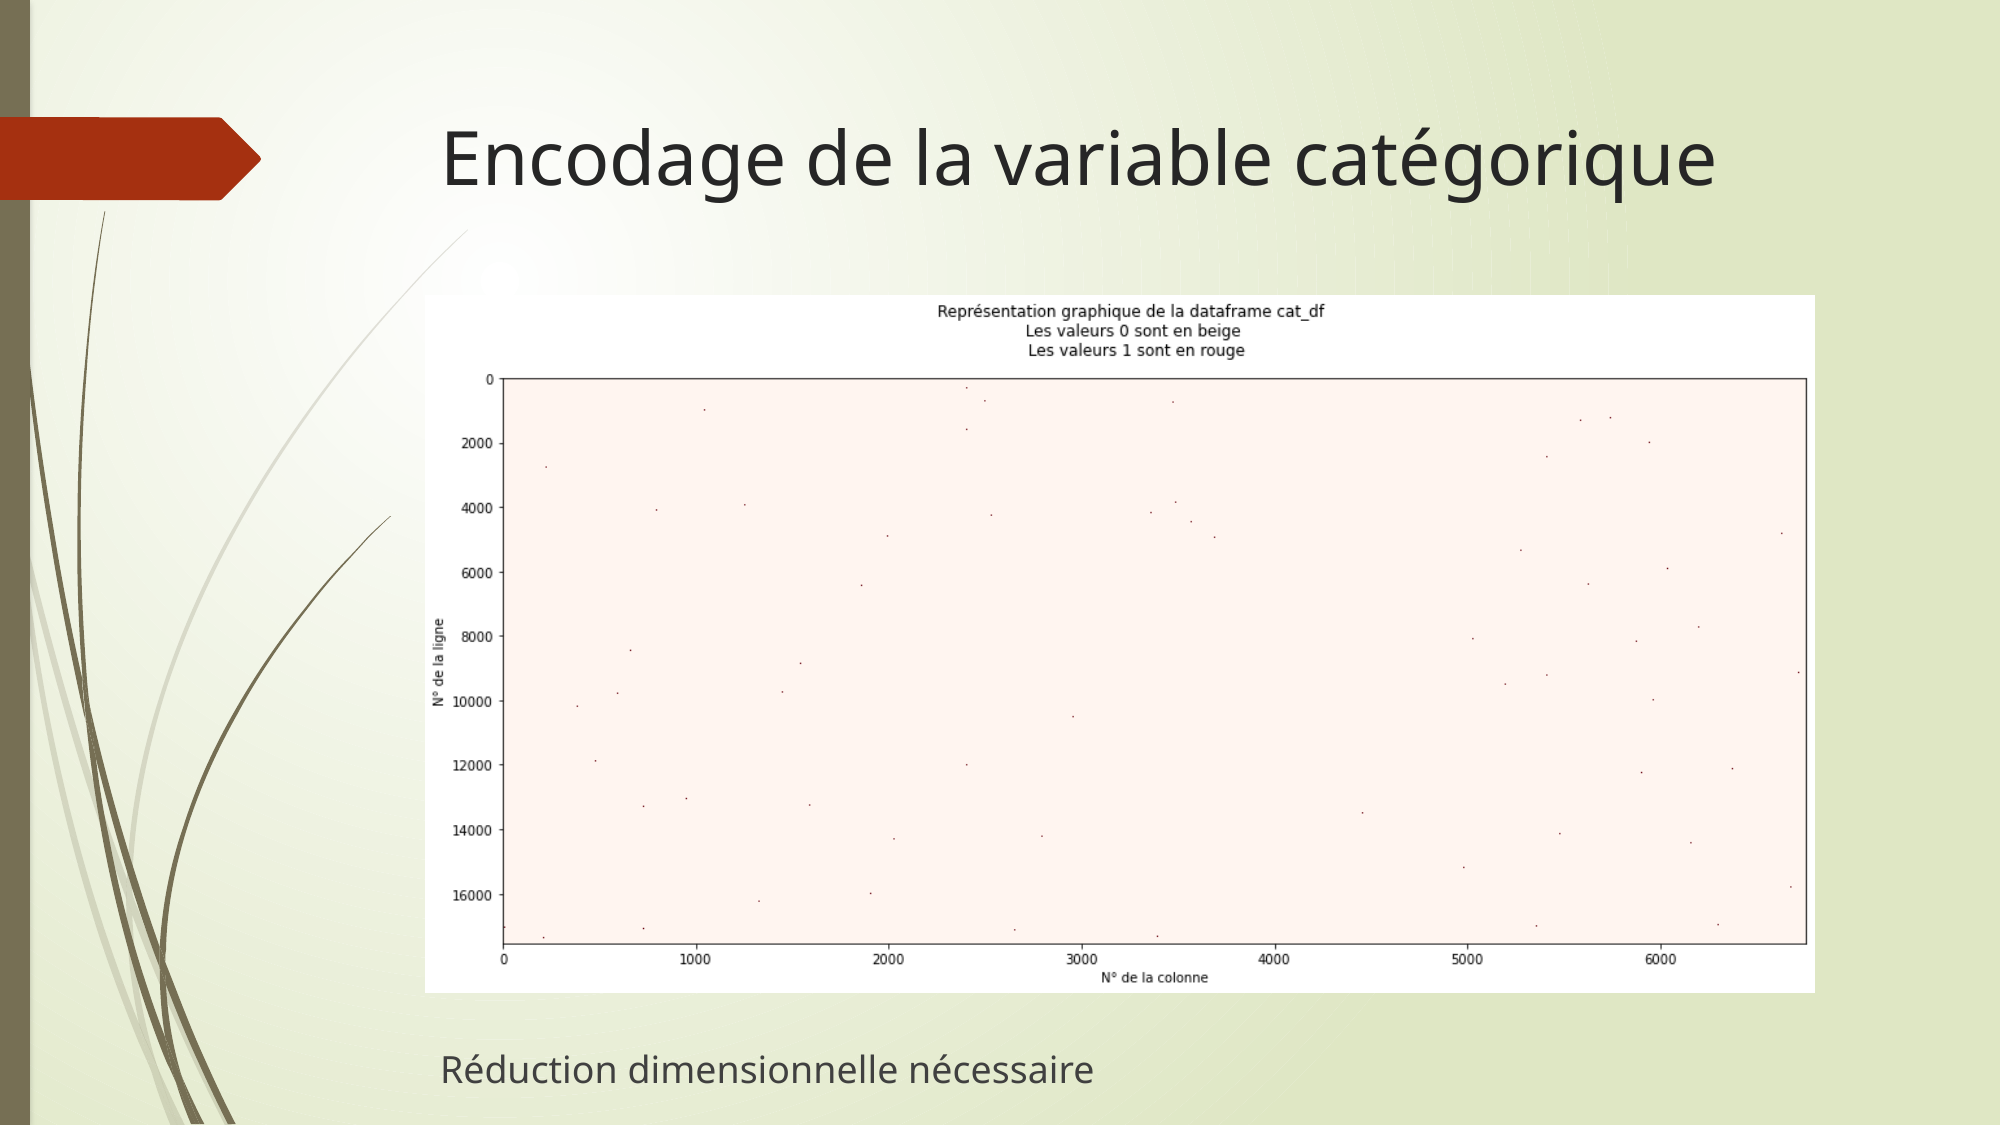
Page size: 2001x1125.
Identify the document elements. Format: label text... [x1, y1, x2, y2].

picture [424, 295, 1815, 993]
title Encodage de la variable catégorique [425, 102, 1888, 313]
list Réduction dimensionnelle nécessaire [425, 1038, 1888, 1125]
